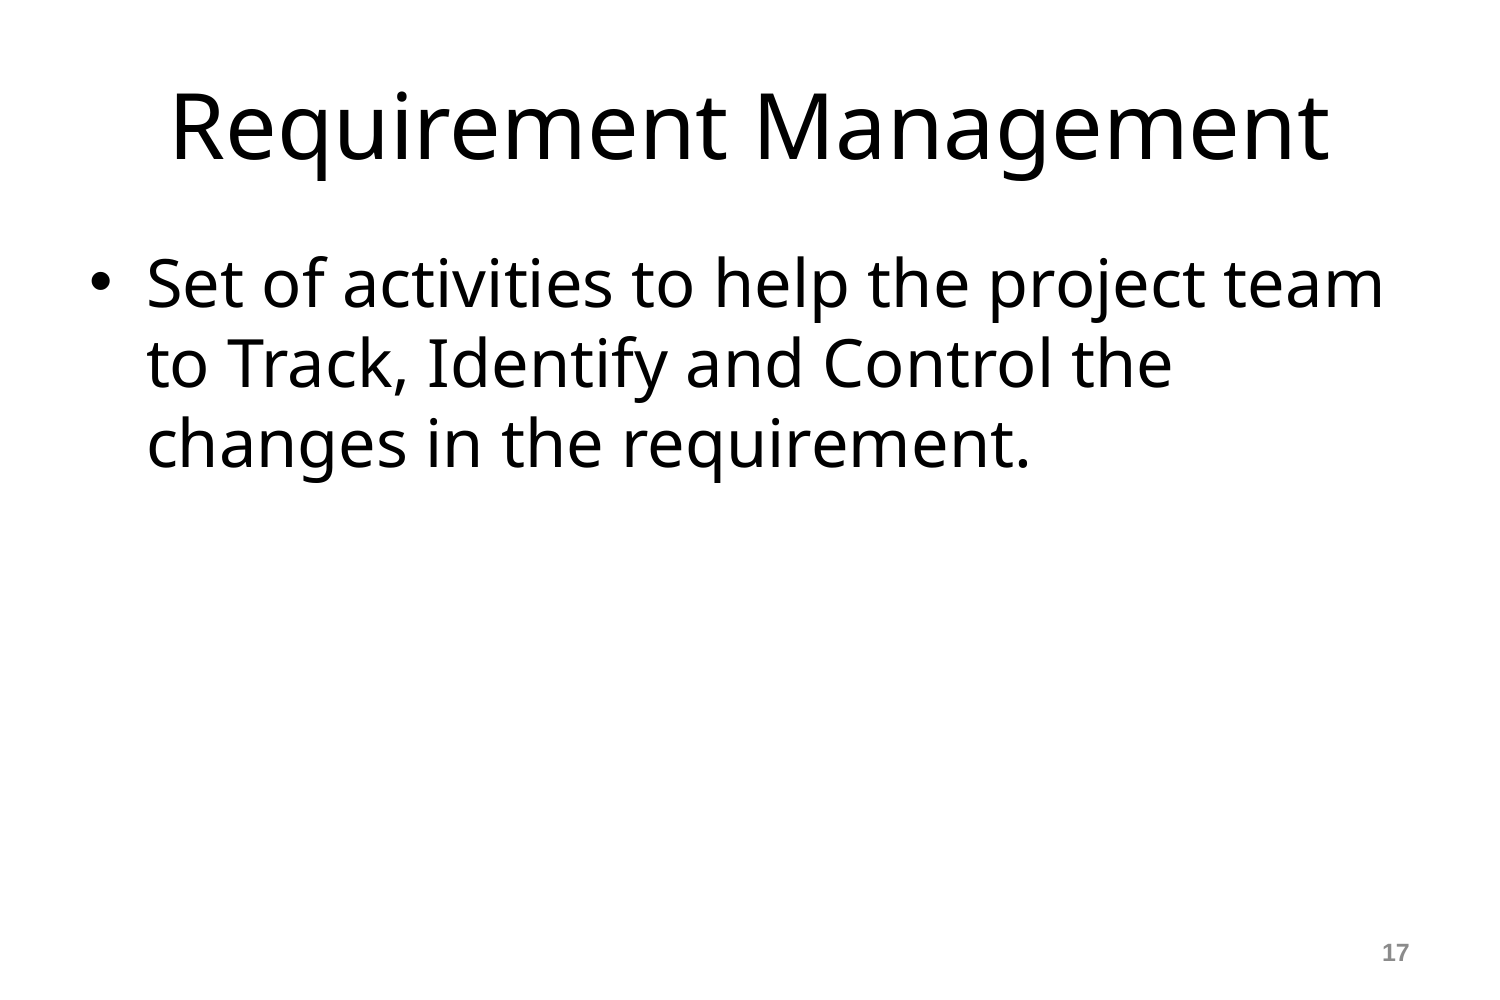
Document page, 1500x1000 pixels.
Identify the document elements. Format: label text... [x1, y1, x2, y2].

text_box <number> [1074, 926, 1425, 981]
text_box Set of activities to help the project team to Track, Identify and Control the changes in the requirement. [75, 233, 1425, 894]
text_box Requirement Management [75, 40, 1425, 207]
